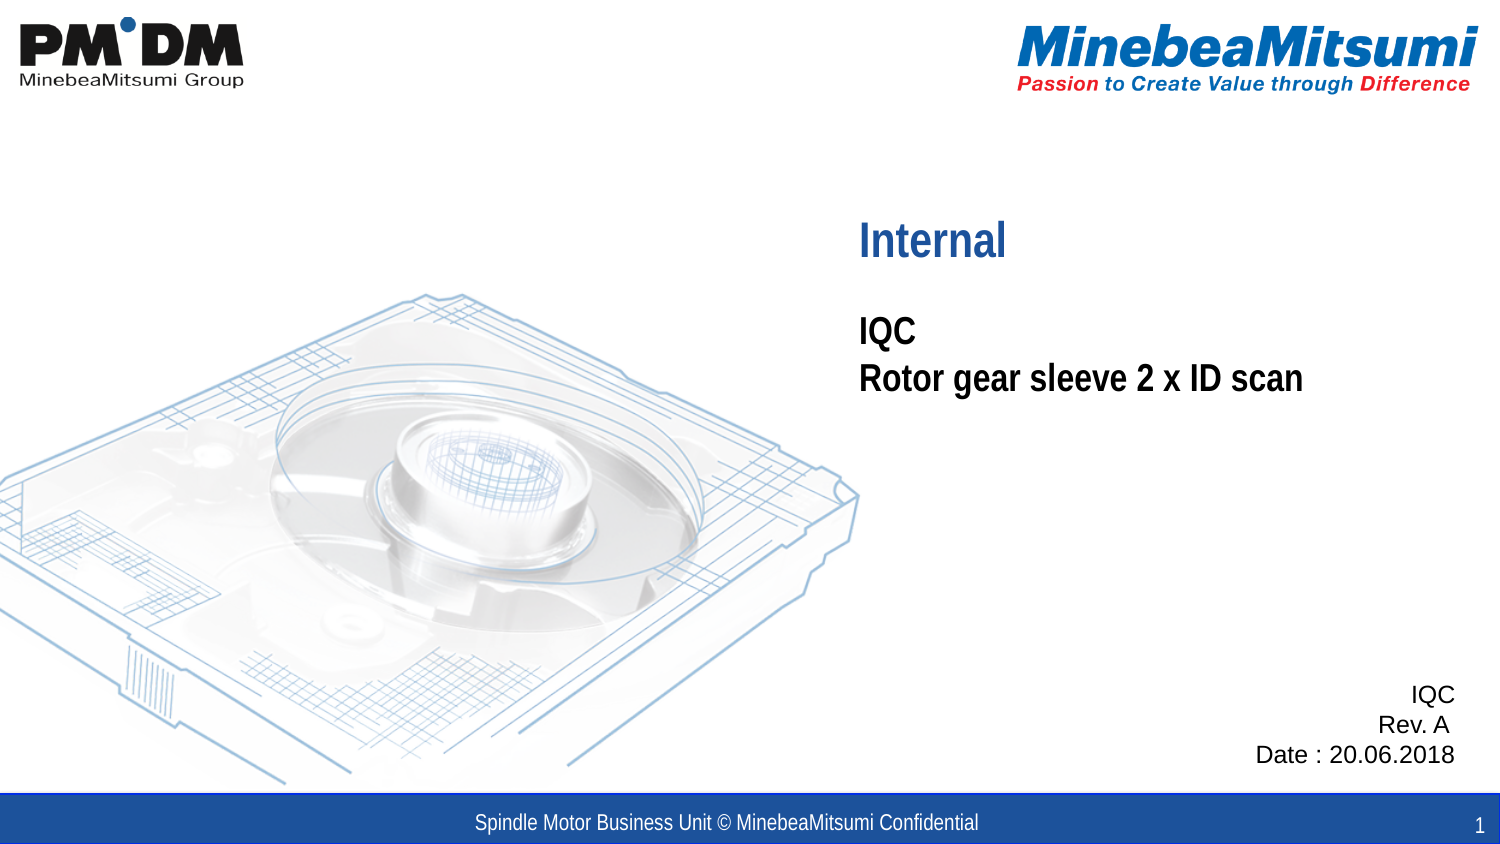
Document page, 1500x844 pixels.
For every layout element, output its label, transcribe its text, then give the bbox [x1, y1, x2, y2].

text_box IQC Rev. A Date : 20.06.2018 [1033, 620, 1471, 777]
subtitle IQC Rotor gear sleeve 2 x ID scan [844, 297, 1500, 408]
picture [17, 17, 247, 90]
title Internal [844, 200, 1500, 297]
picture [0, 240, 872, 789]
slide_number 1 [1074, 802, 1500, 835]
footer Spindle Motor Business Unit © MinebeaMitsumi Confidential [434, 800, 1021, 842]
picture [986, 3, 1488, 110]
